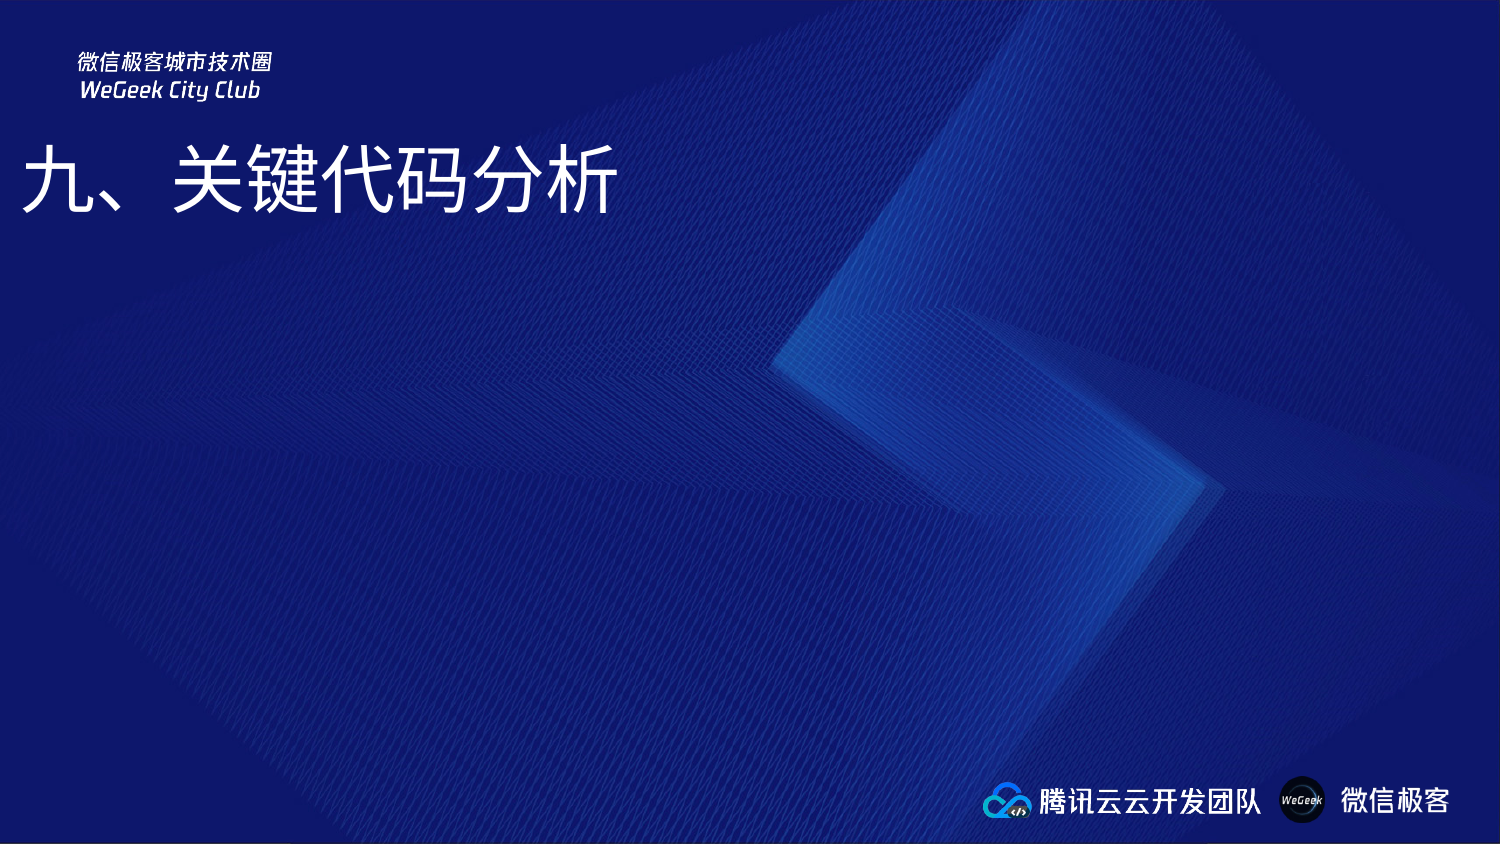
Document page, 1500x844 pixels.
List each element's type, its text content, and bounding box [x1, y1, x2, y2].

picture [0, 0, 1500, 844]
title 九、关键代码分析 [5, 115, 1496, 230]
